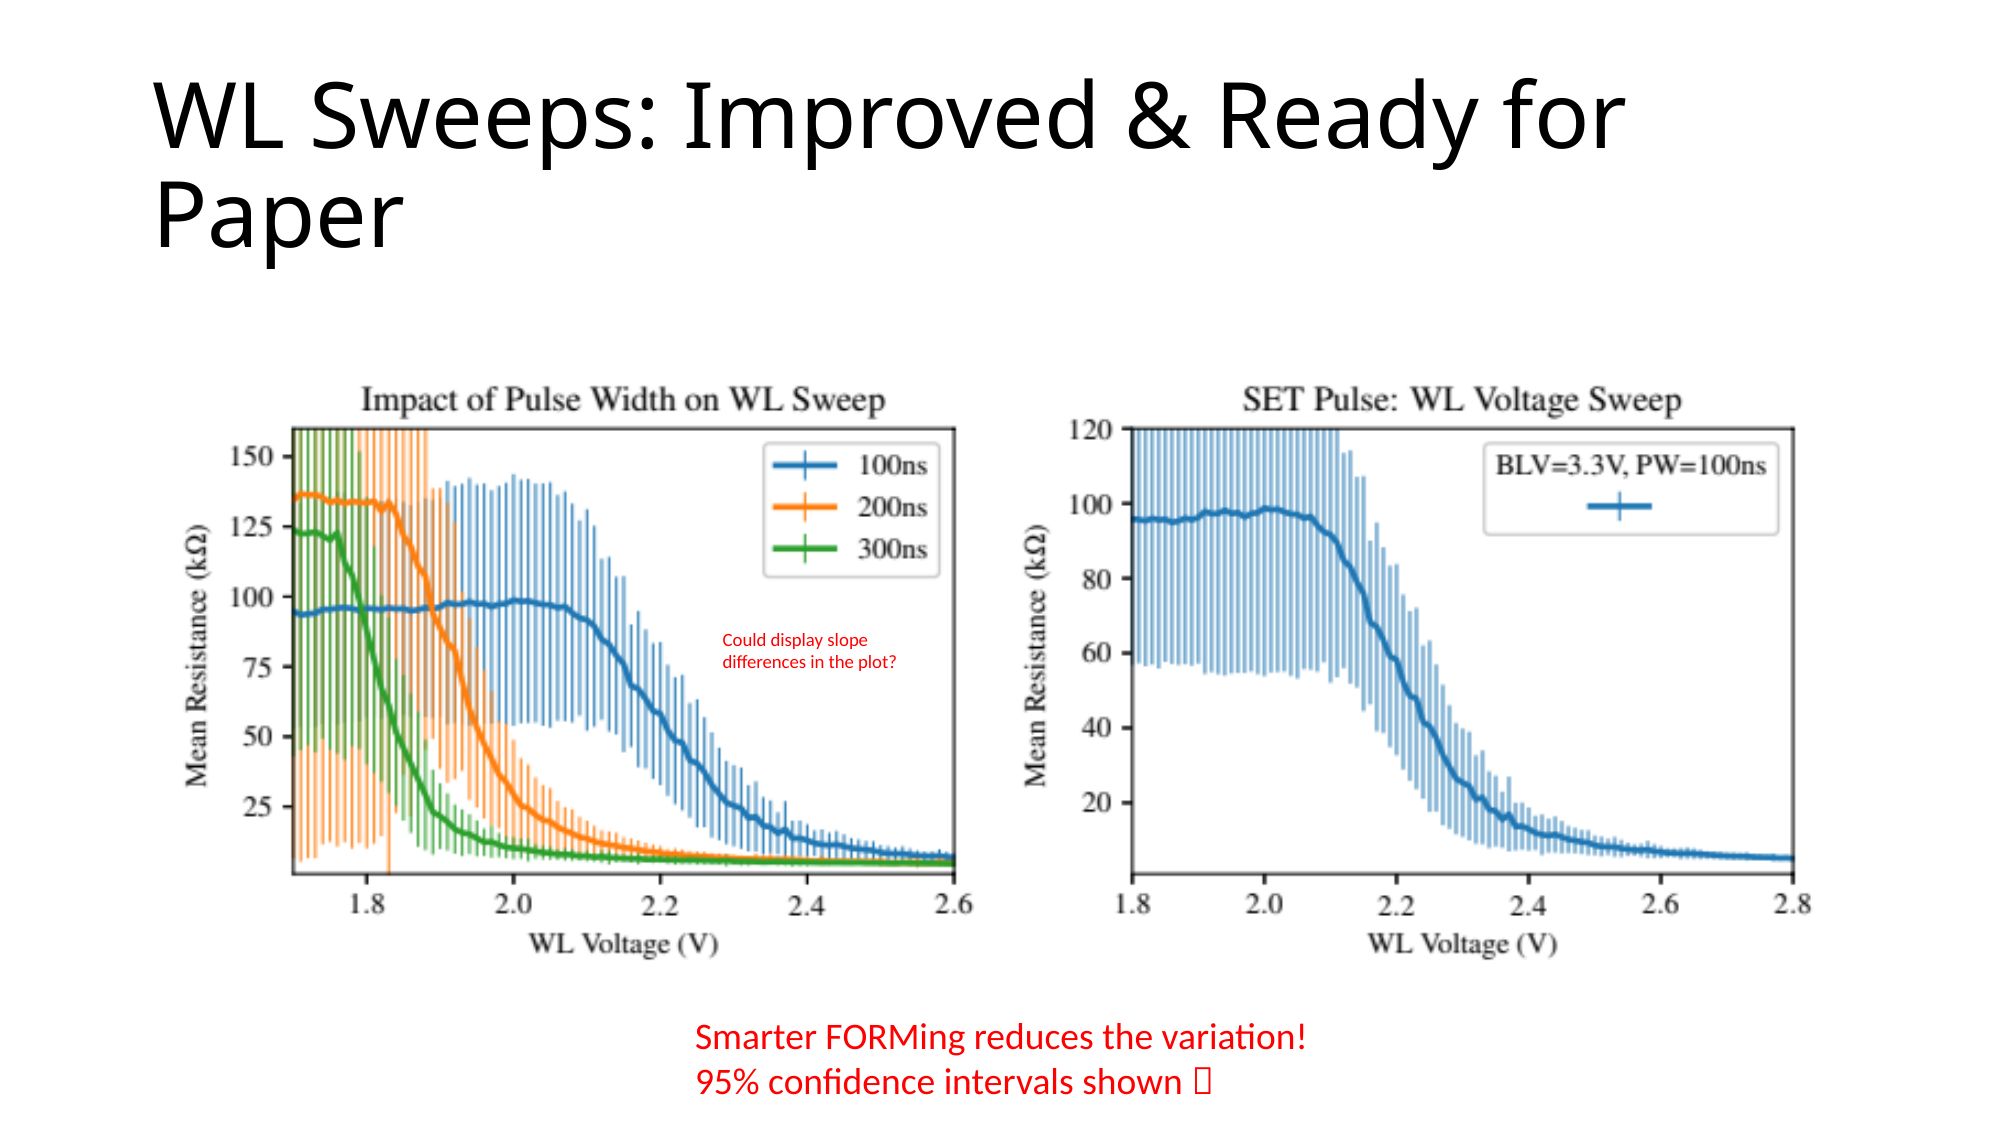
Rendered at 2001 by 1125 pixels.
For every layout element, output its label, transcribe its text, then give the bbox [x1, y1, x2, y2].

text_box Smarter FORMing reduces the variation! 95% confidence intervals shown  [680, 1004, 1324, 1110]
title WL Sweeps: Improved & Ready for Paper [137, 59, 1863, 278]
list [160, 356, 999, 987]
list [999, 356, 1840, 987]
